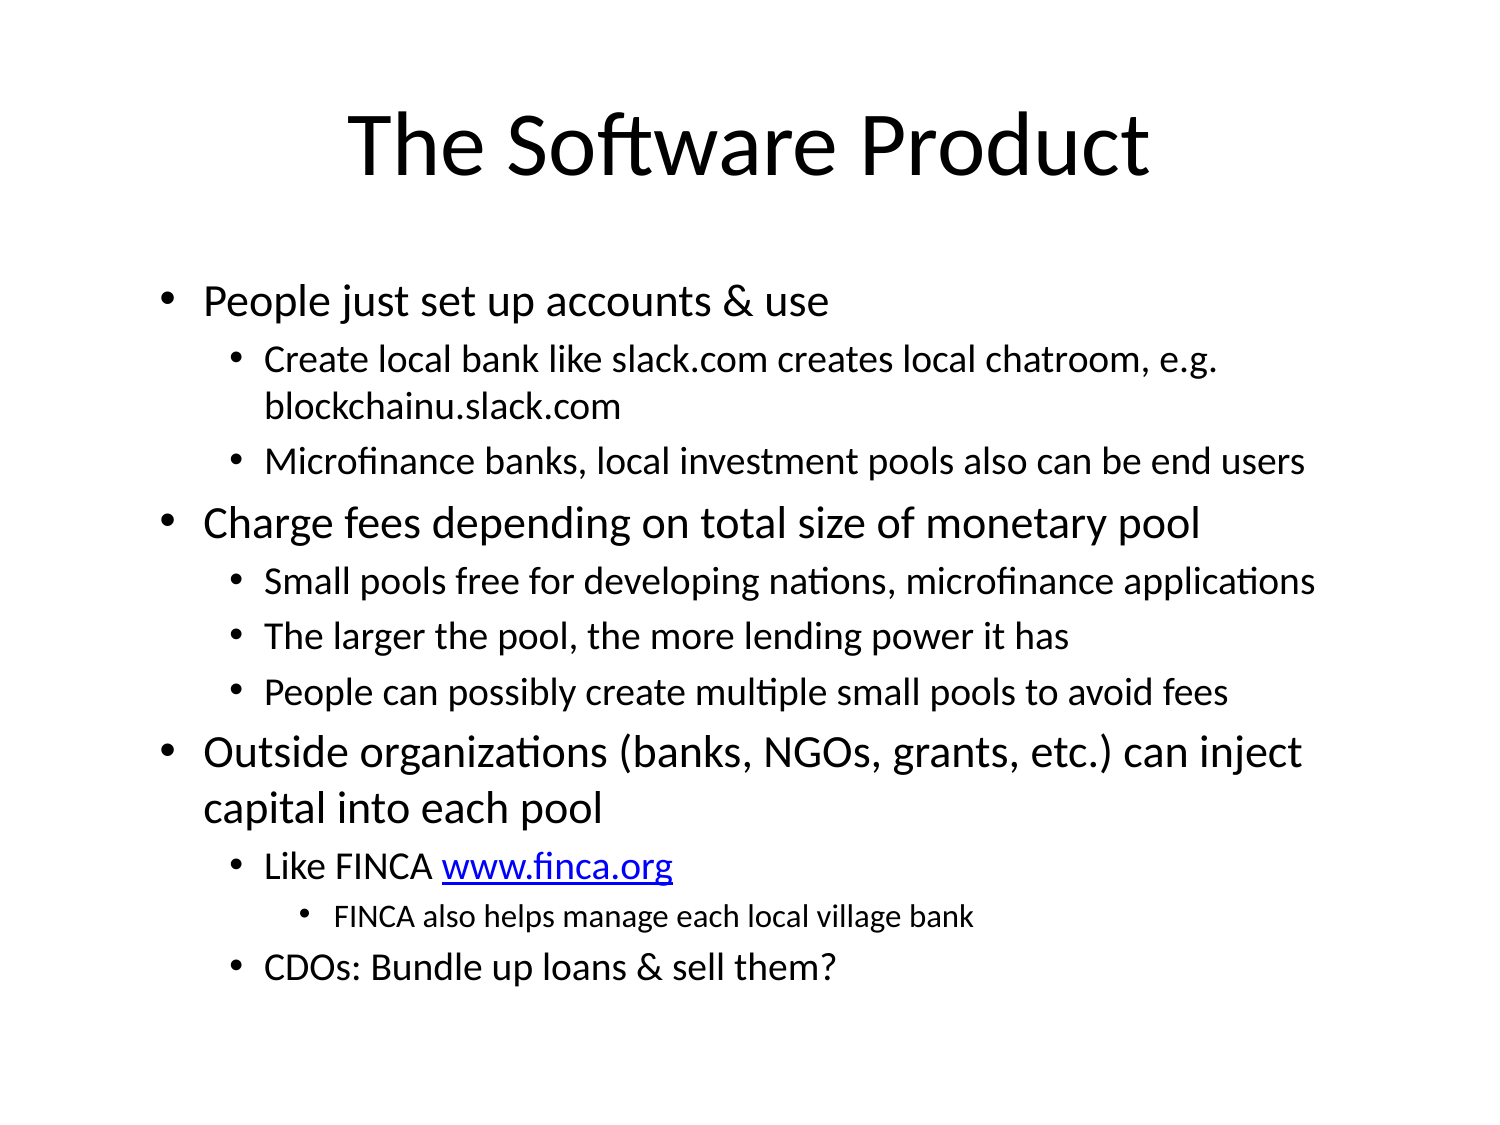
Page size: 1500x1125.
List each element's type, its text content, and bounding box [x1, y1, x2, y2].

title The Software Product [75, 45, 1425, 233]
list People just set up accounts & use Create local bank like slack.com creates local chatroom, e.g. blockchainu.slack.com Microfinance banks, local investment pools also can be end users Charge fees depending on total size of monetary pool Small pools free for developing nations, microfinance applications The larger the pool, the more lending power it has People can possibly create multiple small pools to avoid fees Outside organizations (banks, NGOs, grants, etc.) can inject capital into each pool Like FINCA www.finca.org FINCA also helps manage each local village bank CDOs: Bundle up loans & sell them? [75, 262, 1425, 1005]
